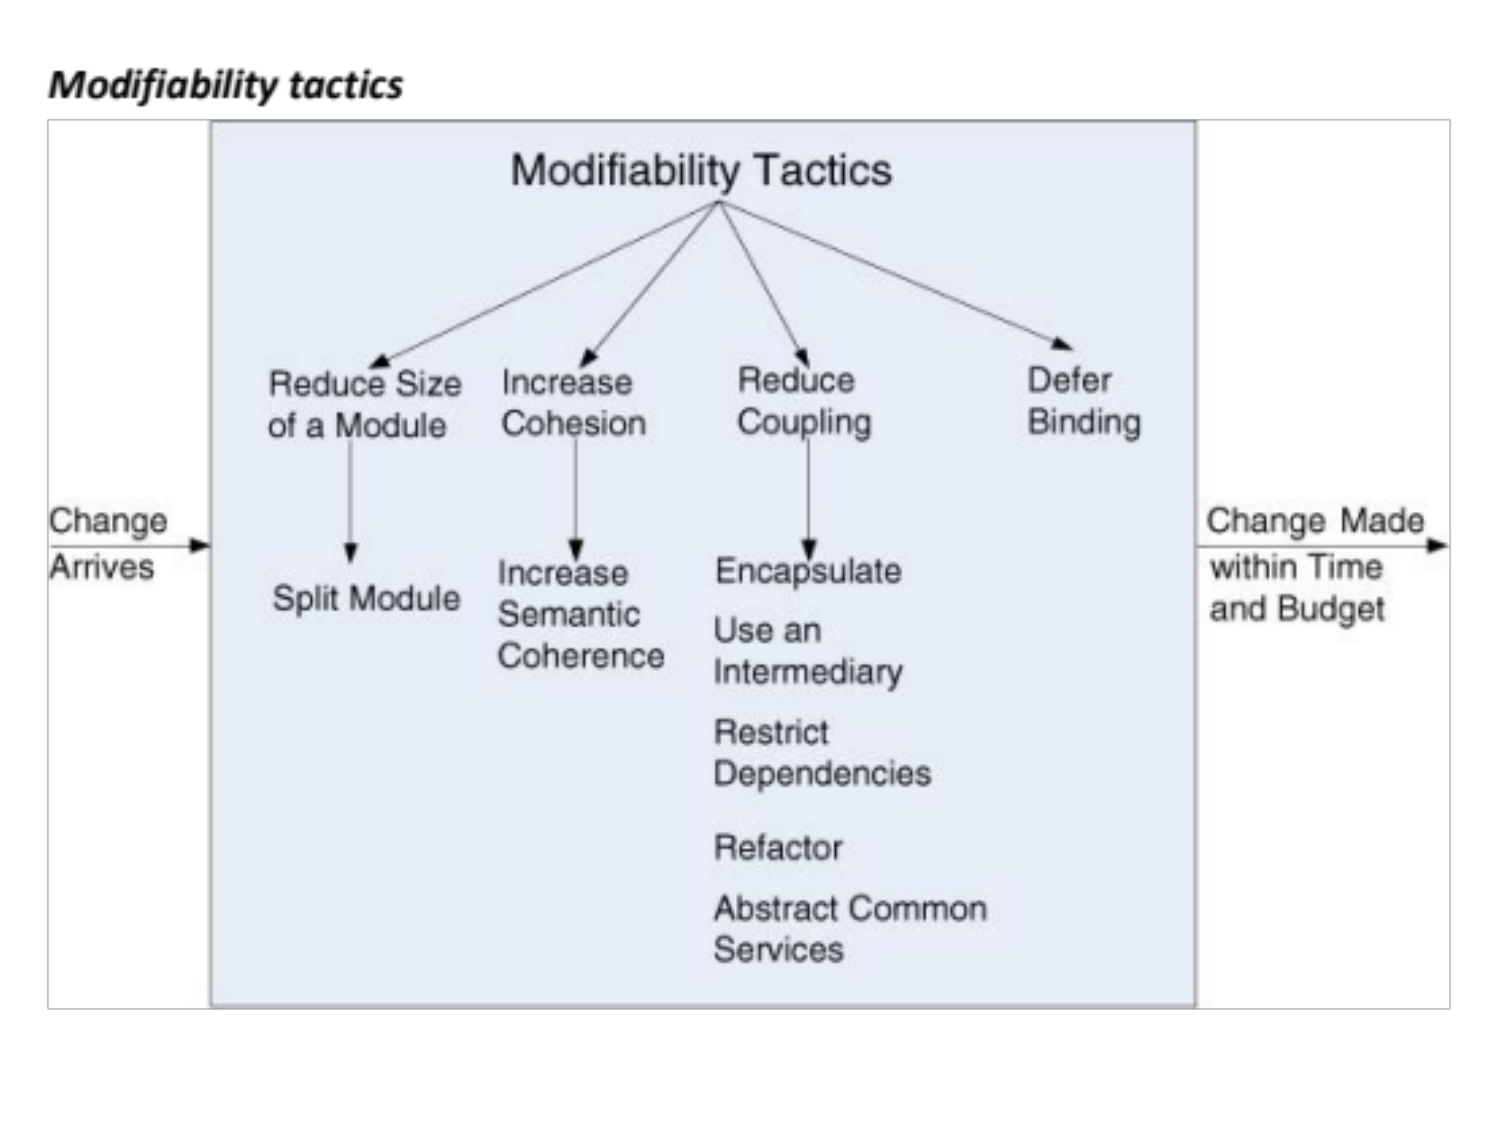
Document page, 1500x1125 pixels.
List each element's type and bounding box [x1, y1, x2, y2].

picture [0, 42, 1492, 1059]
